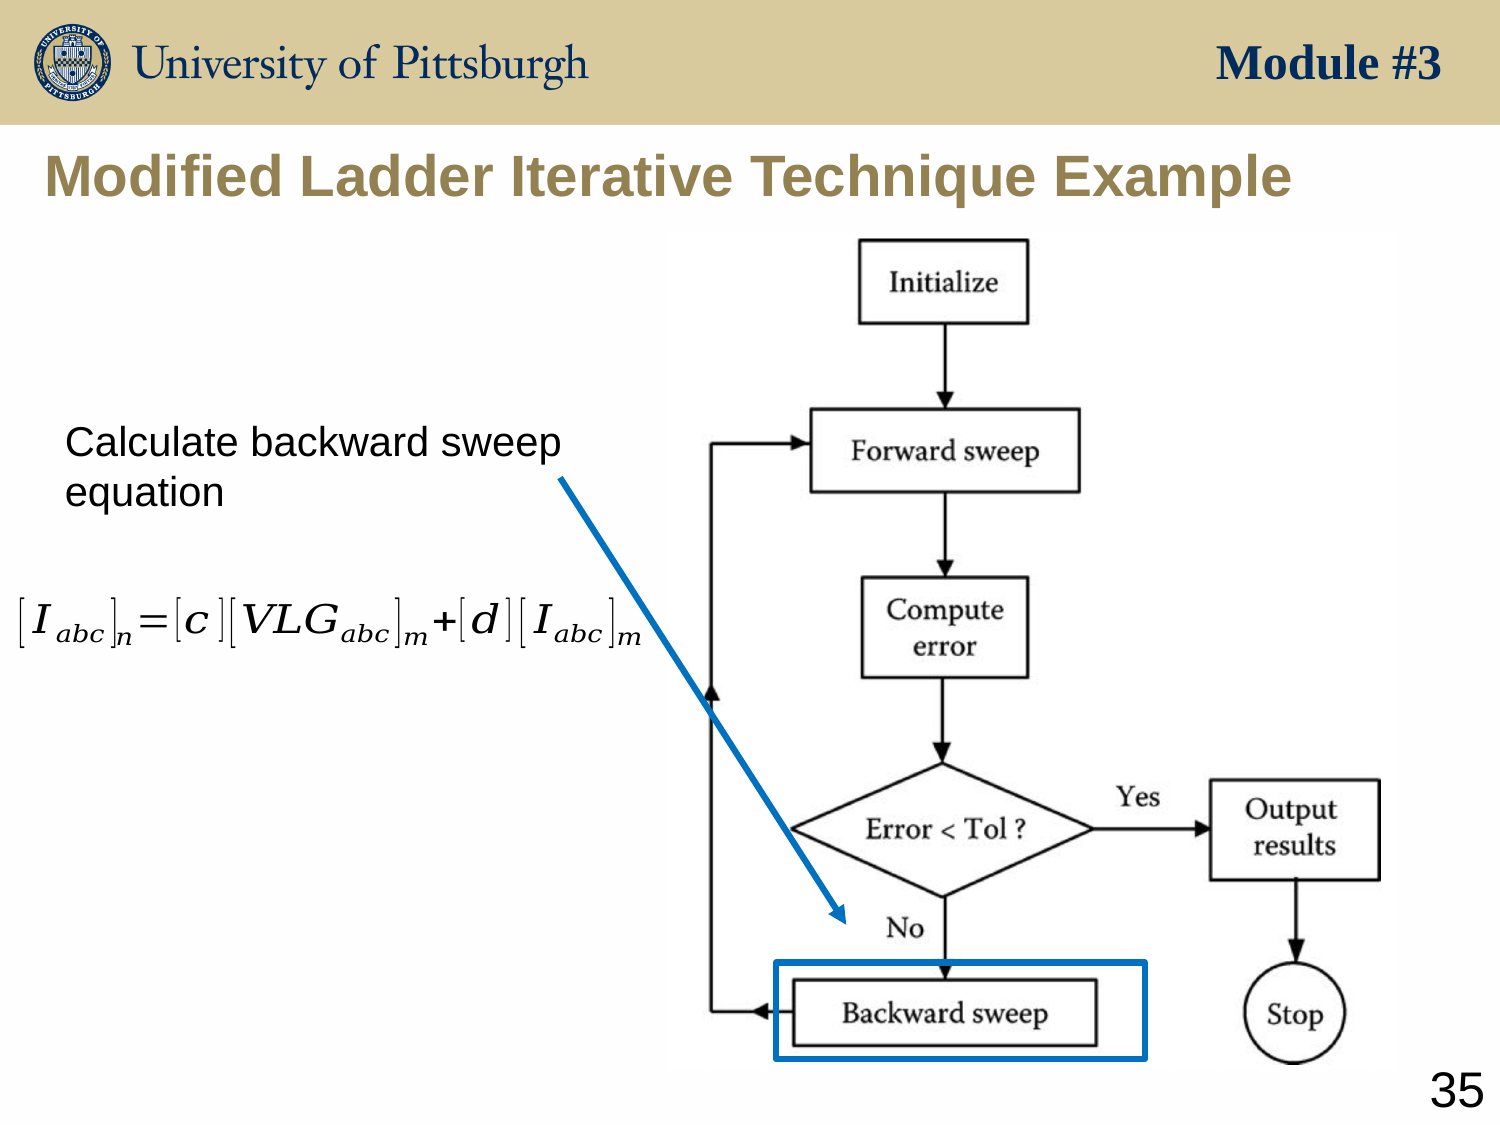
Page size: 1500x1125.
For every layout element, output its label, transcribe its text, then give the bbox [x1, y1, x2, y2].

picture [0, 1, 1500, 1125]
slide_number 35 [1362, 1050, 1500, 1125]
title Modified Ladder Iterative Technique Example [29, 125, 1500, 221]
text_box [559, 477, 847, 926]
text_box Calculate backward sweep equation [50, 407, 612, 522]
text_box Module #3 [604, 22, 1457, 97]
